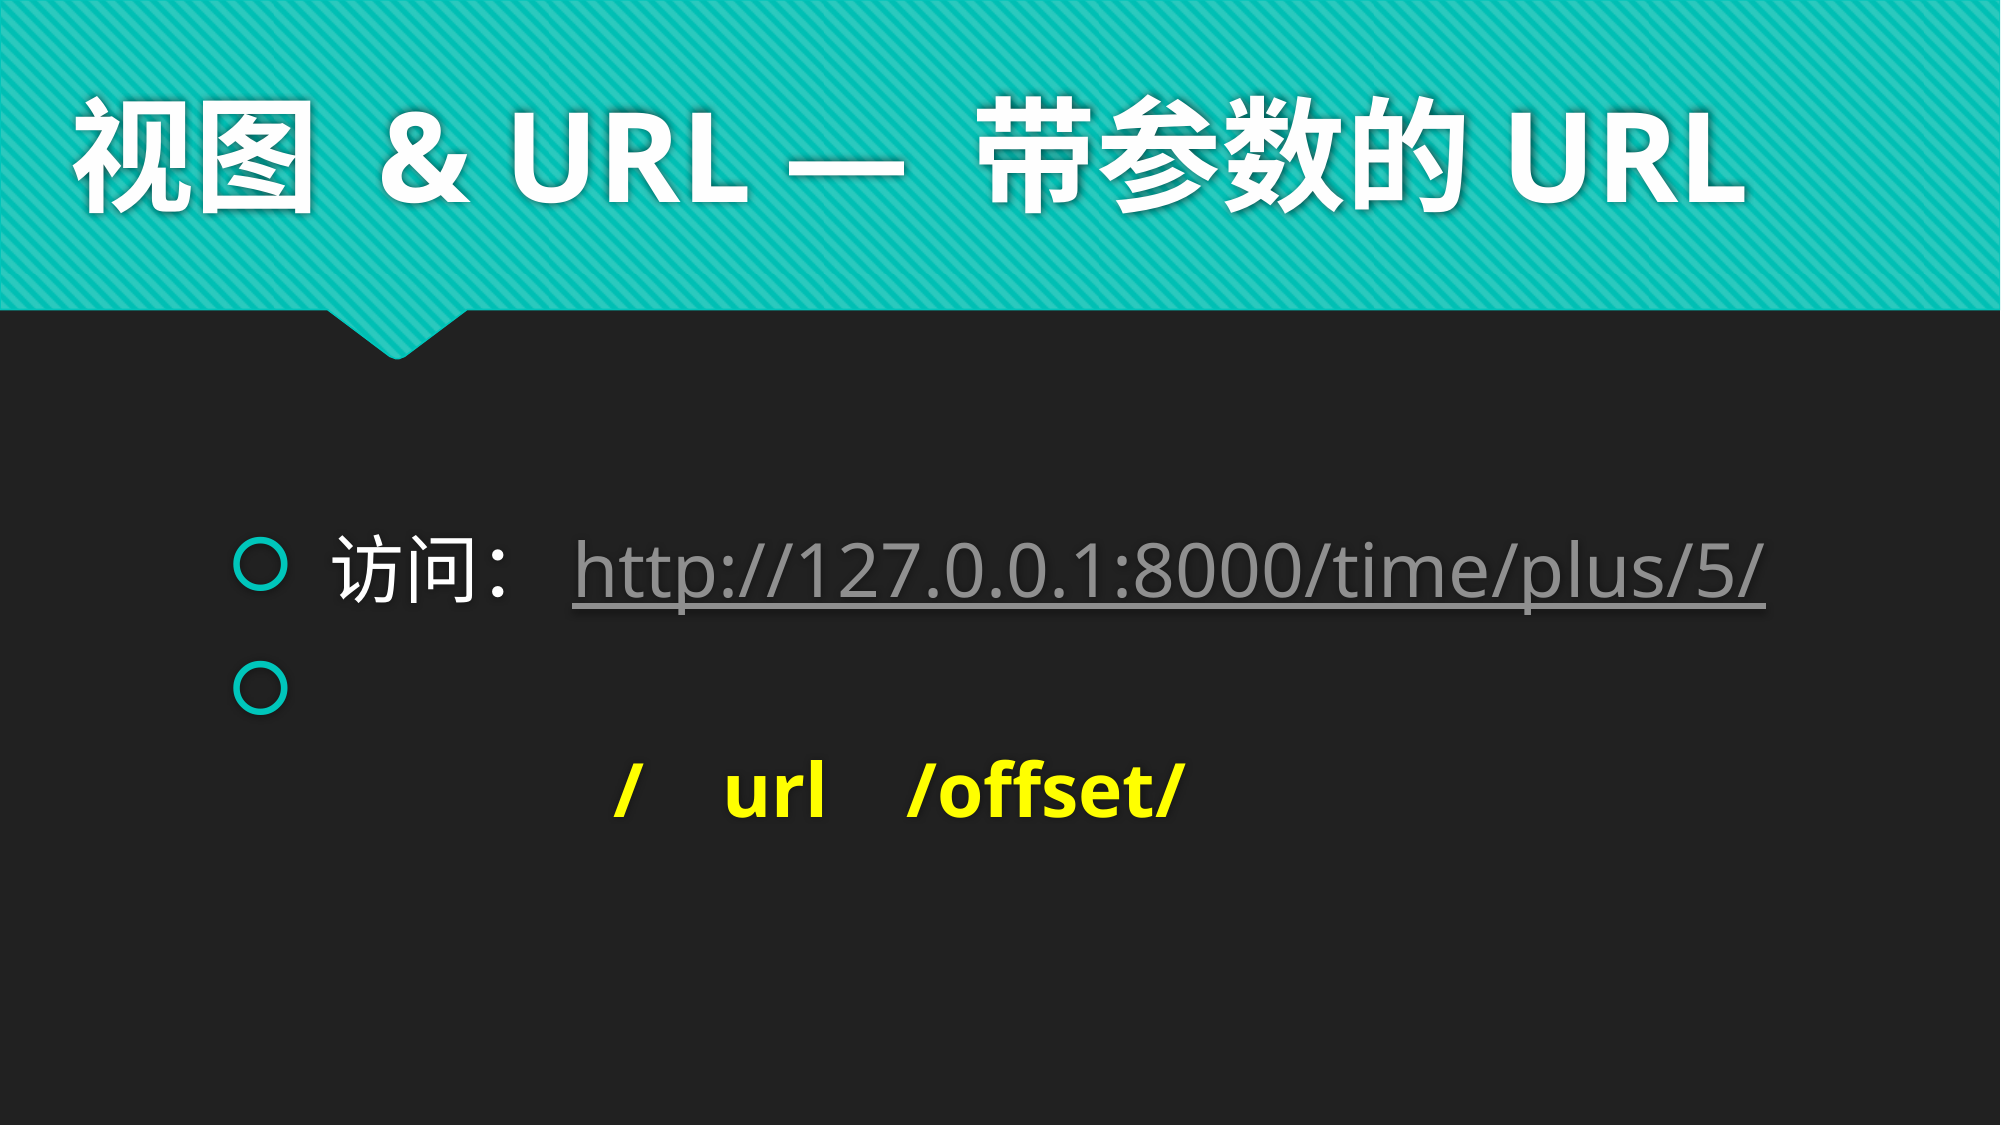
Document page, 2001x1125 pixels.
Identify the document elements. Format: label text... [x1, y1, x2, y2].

title 视图 & URL — 带参数的URL [54, 75, 1946, 235]
list 访问：http://127.0.0.1:8000/time/plus/5/ / url /offset/ [137, 386, 1863, 969]
